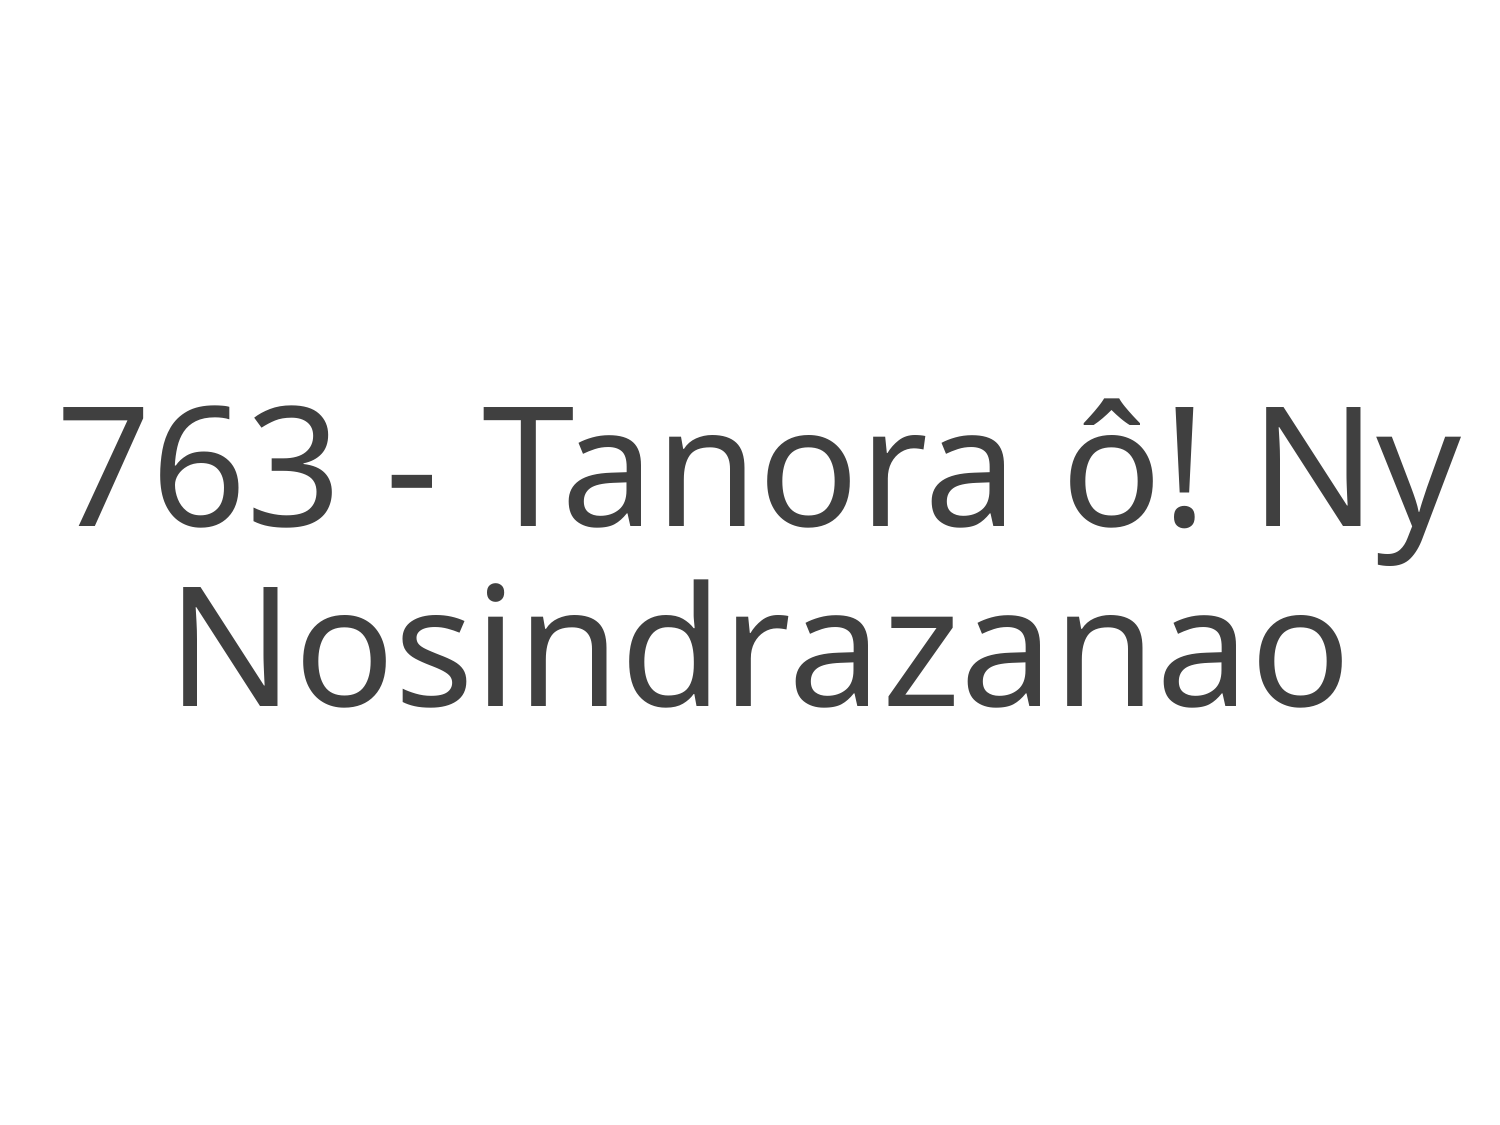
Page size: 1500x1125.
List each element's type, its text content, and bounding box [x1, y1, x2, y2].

title 763 - Tanora ô! Ny Nosindrazanao [0, 453, 1500, 672]
